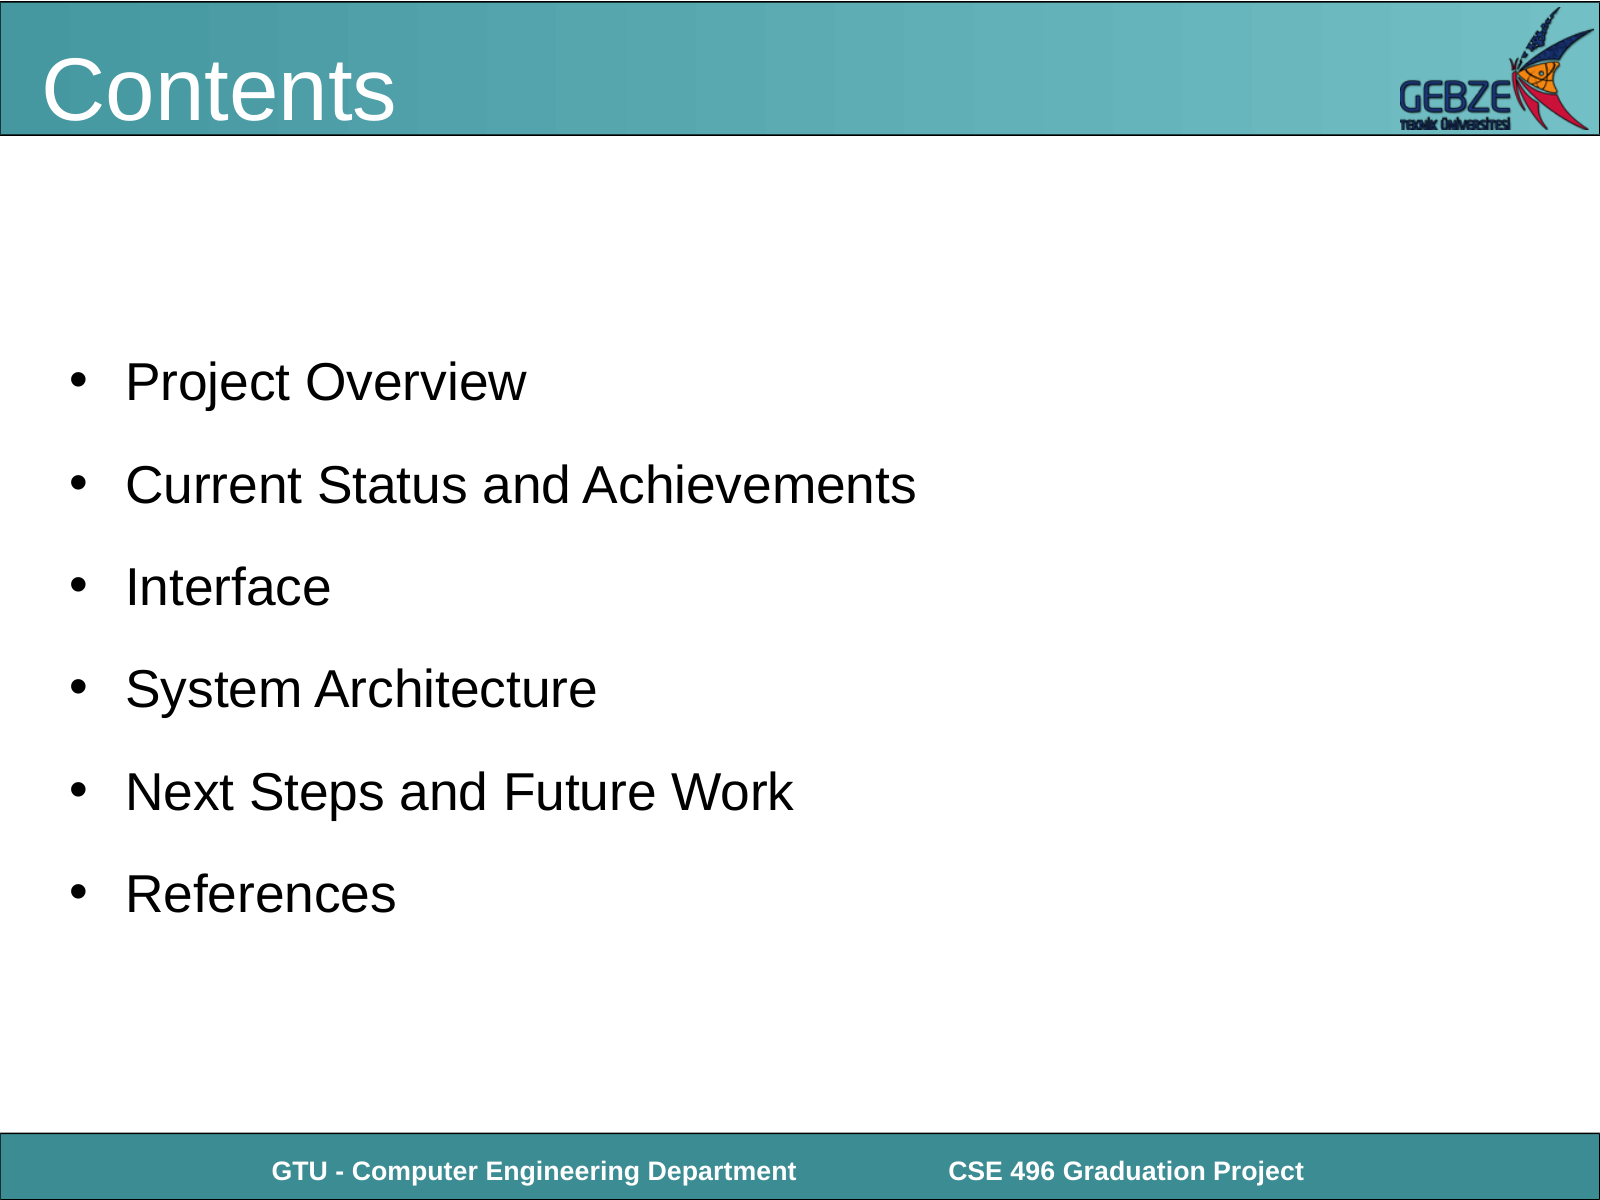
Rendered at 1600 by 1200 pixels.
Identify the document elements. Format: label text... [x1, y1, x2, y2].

text_box Project Overview Current Status and Achievements Interface System Architecture Next Steps and Future Work References [41, 309, 1319, 923]
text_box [0, 0, 1600, 137]
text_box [0, 1132, 1600, 1200]
